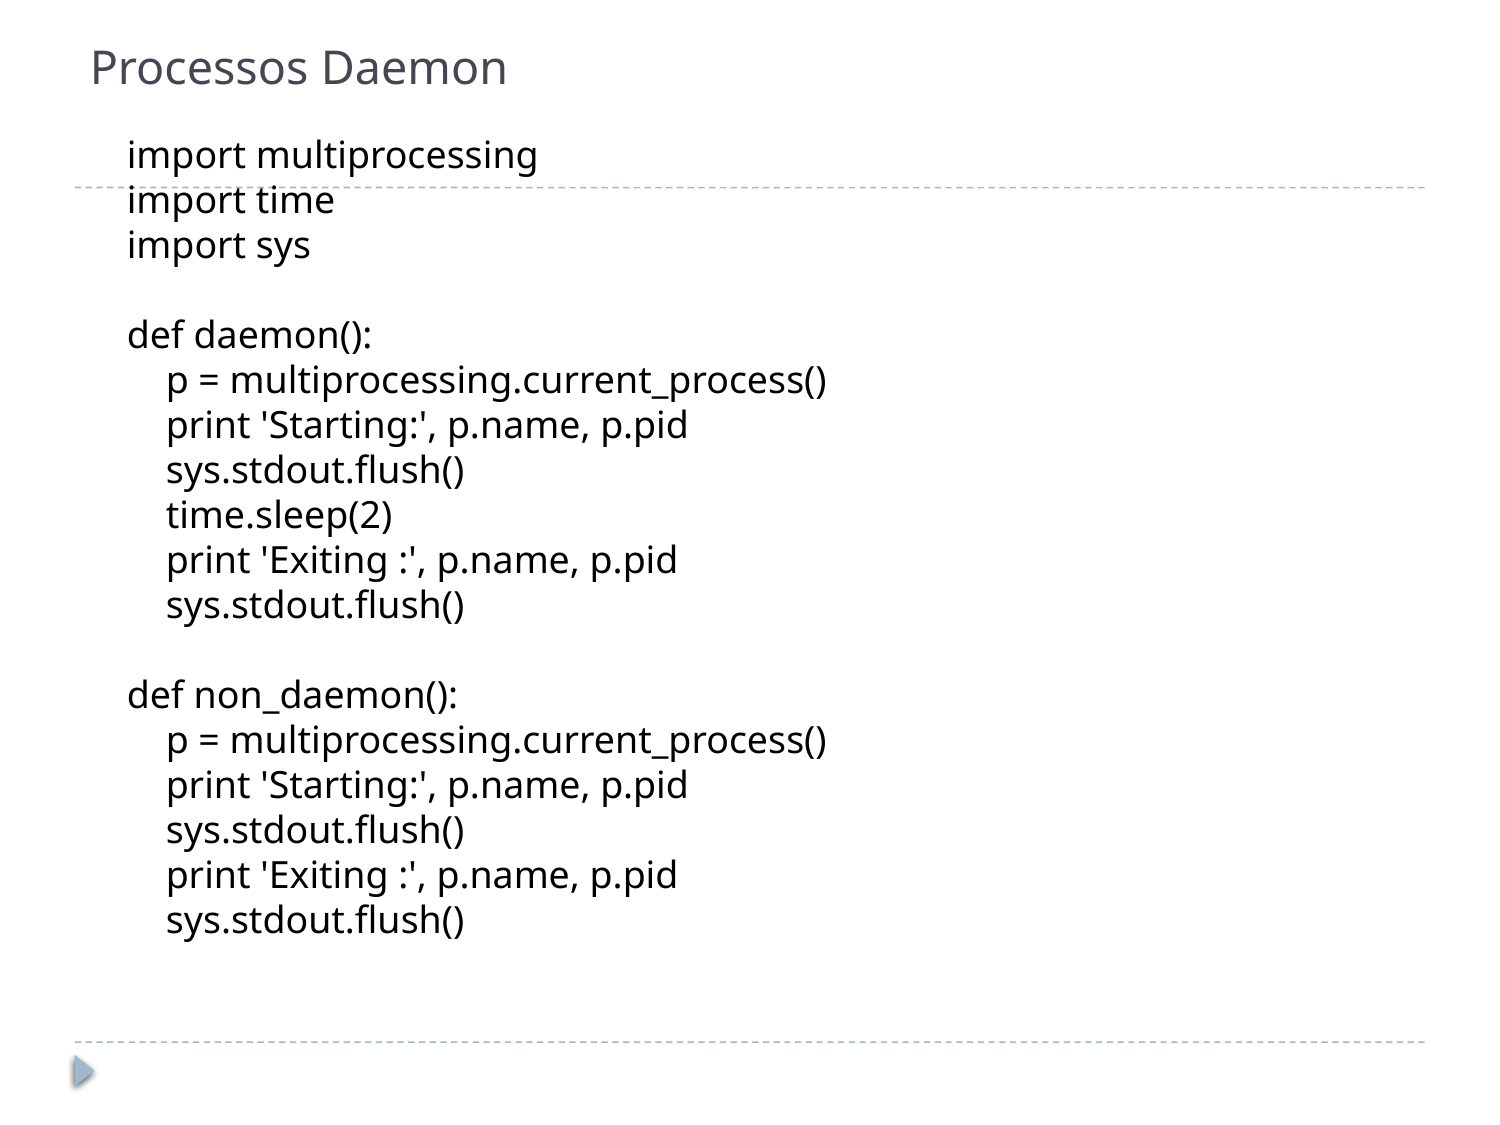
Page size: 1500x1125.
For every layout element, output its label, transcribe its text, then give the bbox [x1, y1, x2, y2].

text_box import multiprocessing import time import sys def daemon(): p = multiprocessing.current_process() print 'Starting:', p.name, p.pid sys.stdout.flush() time.sleep(2) print 'Exiting :', p.name, p.pid sys.stdout.flush() def non_daemon(): p = multiprocessing.current_process() print 'Starting:', p.name, p.pid sys.stdout.flush() print 'Exiting :', p.name, p.pid sys.stdout.flush() [112, 123, 1388, 993]
title Processos Daemon [75, 30, 1425, 102]
